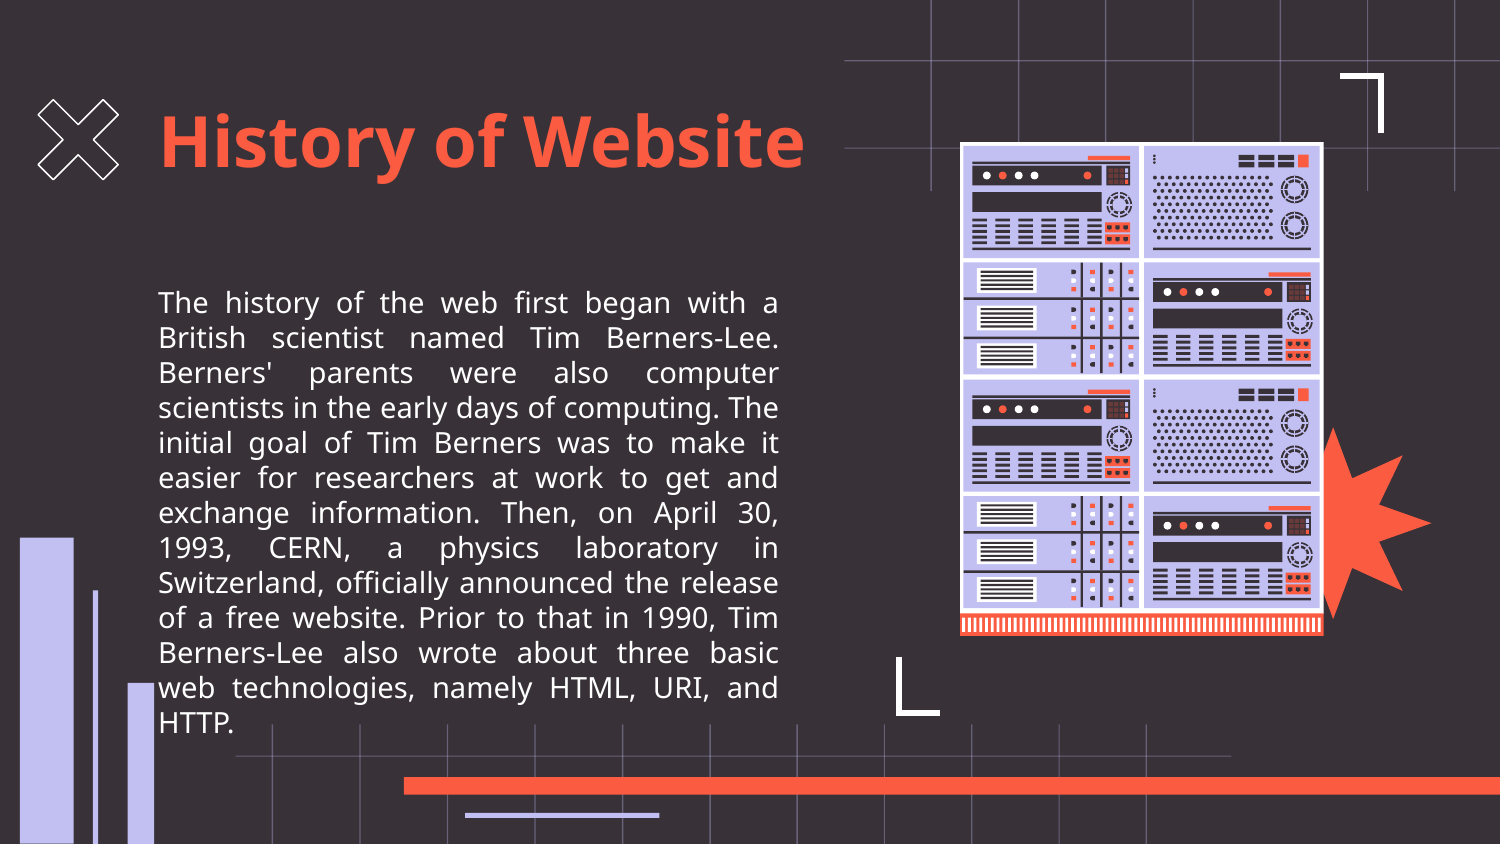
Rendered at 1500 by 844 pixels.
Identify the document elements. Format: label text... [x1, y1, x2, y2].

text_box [1340, 75, 1385, 133]
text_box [959, 141, 1324, 637]
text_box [895, 656, 940, 714]
title History of Website [143, 88, 1355, 192]
text_box [1329, 427, 1432, 620]
list The history of the web first began with a British scientist named Tim Berners-Lee. Berners' parents were also computer scientists in the early days of computing. The initial goal of Tim Berners was to make it easier for researchers at work to get and exchange information. Then, on April 30, 1993, CERN, a physics laboratory in Switzerland, officially announced the release of a free website. Prior to that in 1990, Tim Berners-Lee also wrote about three basic web technologies, namely HTML, URI, and HTTP. [143, 269, 795, 649]
